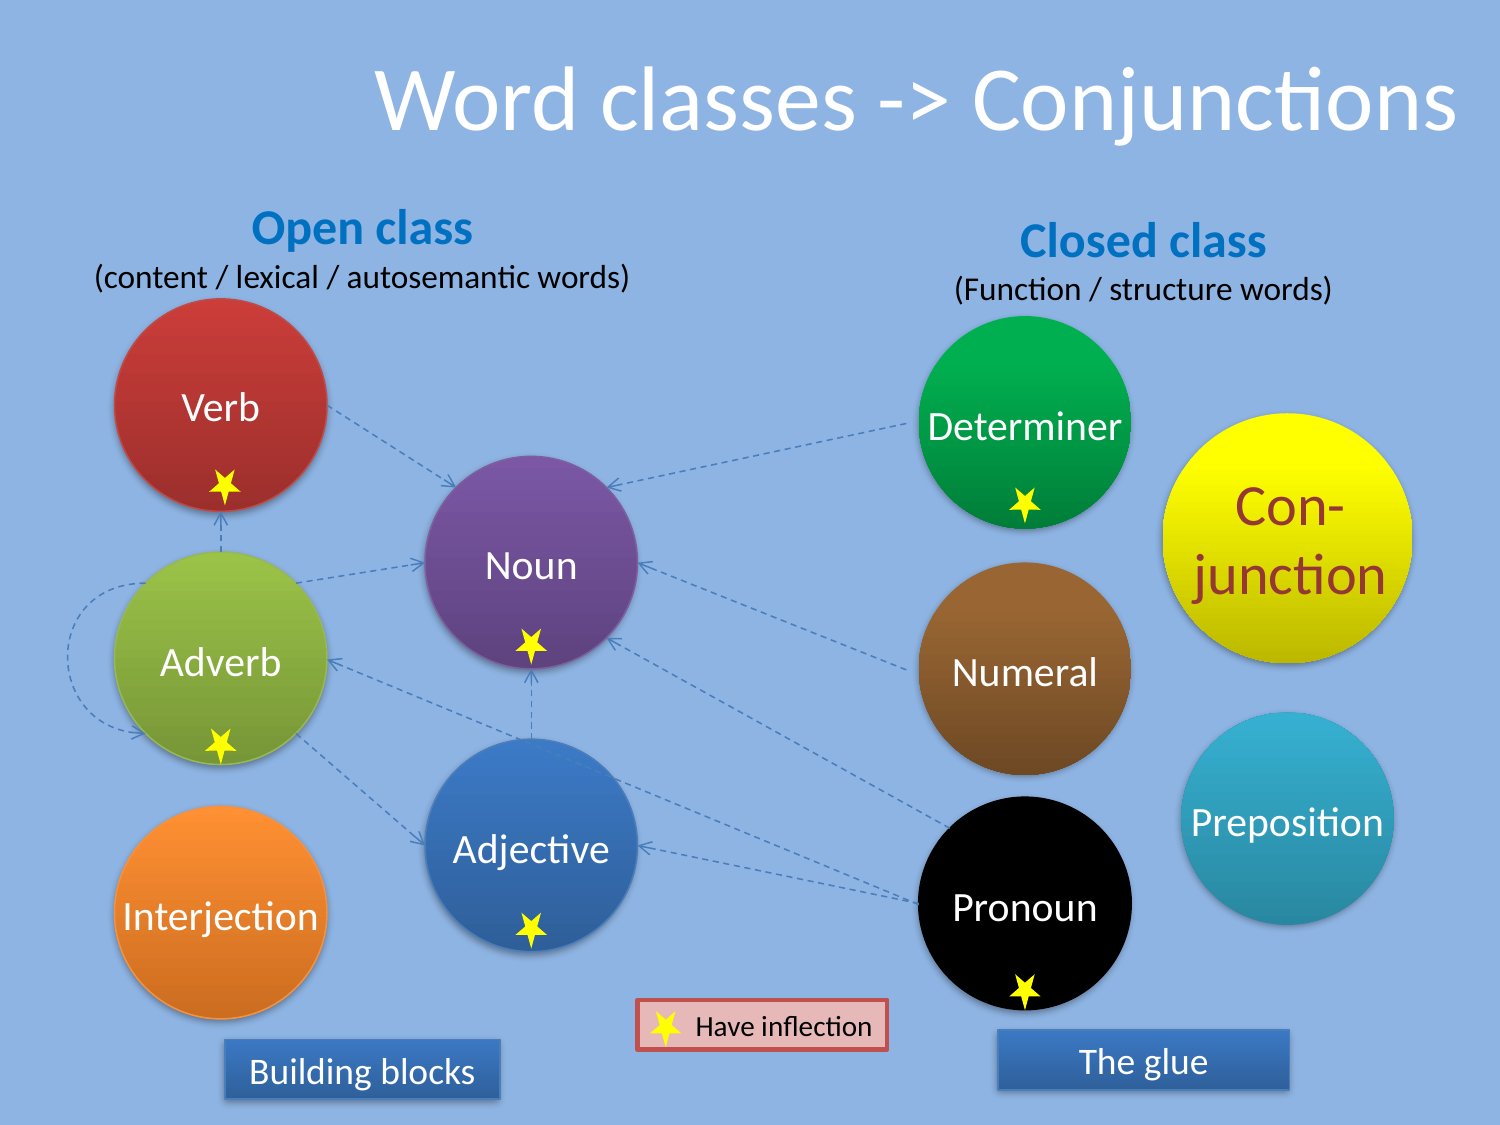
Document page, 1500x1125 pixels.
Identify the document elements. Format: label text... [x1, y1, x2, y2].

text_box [30, 187, 1429, 1101]
title Word classes -> Conjunctions [24, 12, 1475, 175]
